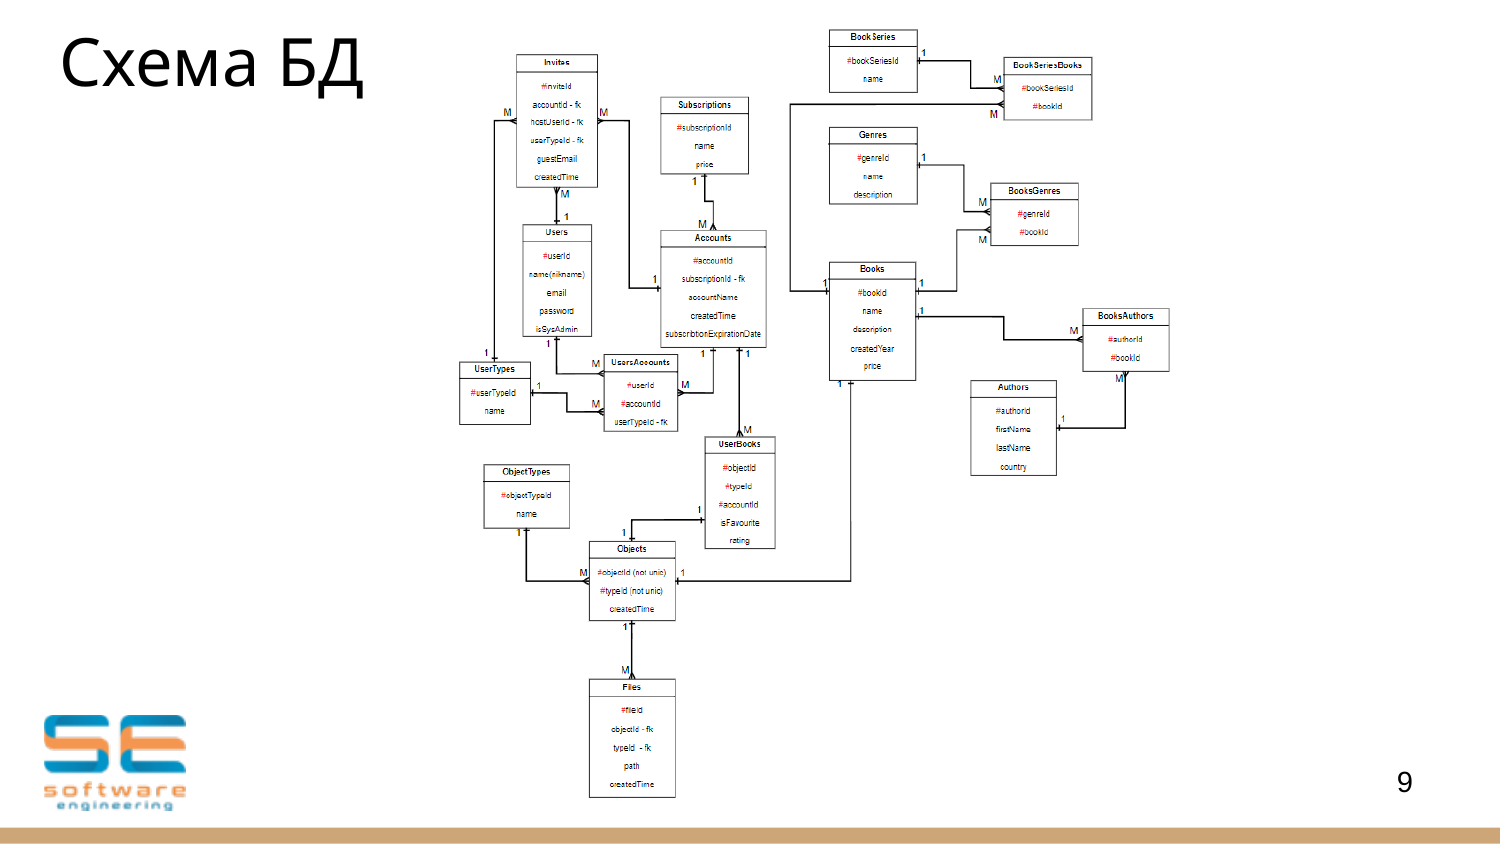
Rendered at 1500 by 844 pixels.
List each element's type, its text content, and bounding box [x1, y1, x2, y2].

text_box 9 [1382, 755, 1500, 806]
title Схема БД [44, 22, 445, 116]
picture [448, 20, 1177, 807]
picture [43, 714, 186, 811]
